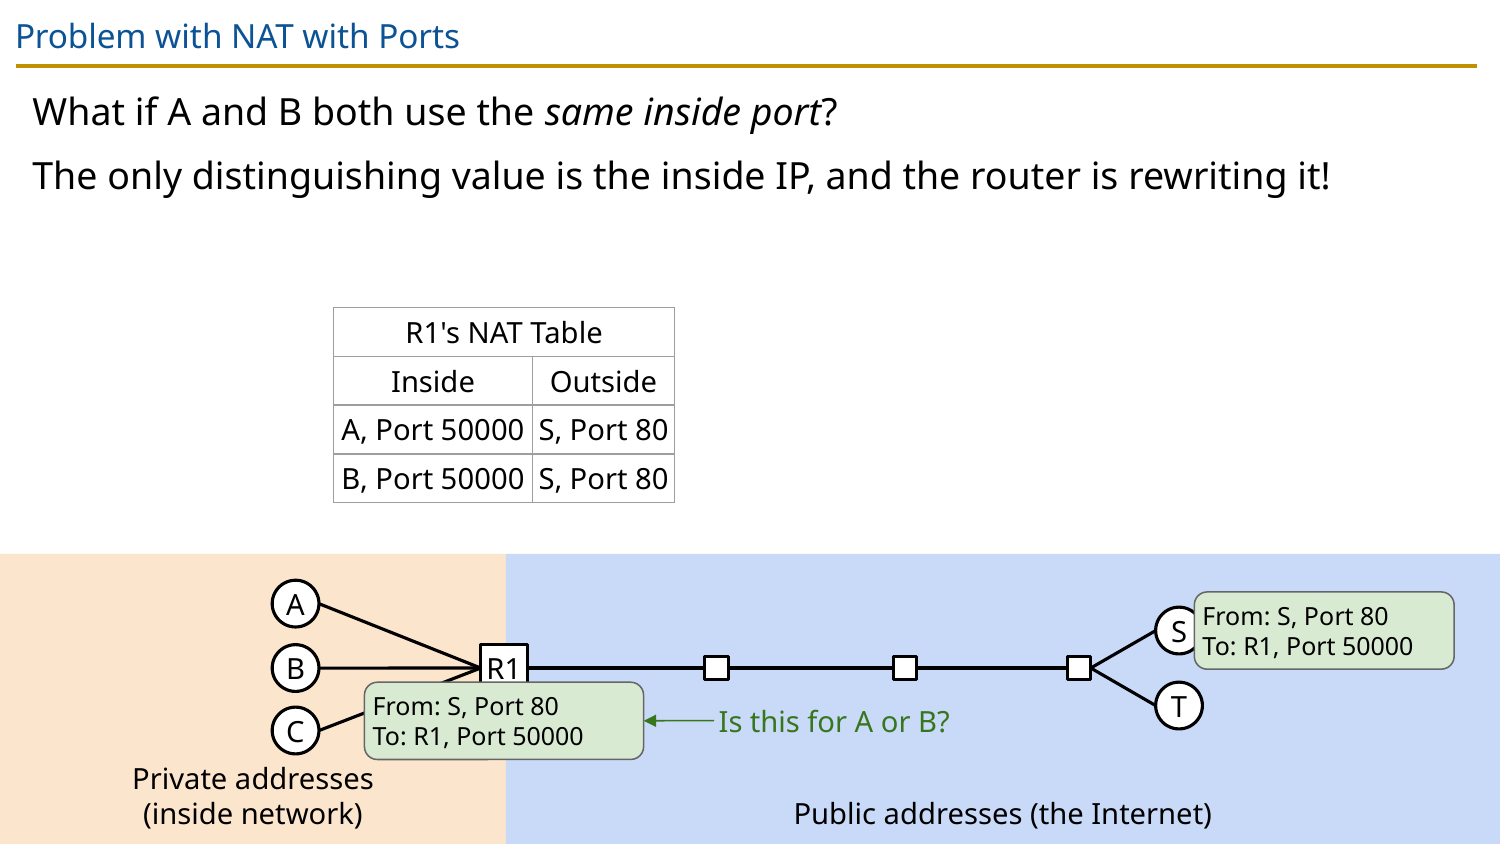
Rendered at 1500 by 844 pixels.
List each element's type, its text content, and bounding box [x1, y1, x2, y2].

table_cell Outside [533, 357, 674, 404]
table_header R1's NAT Table [334, 308, 674, 356]
text_box [1067, 656, 1085, 680]
text_box T [1156, 682, 1203, 729]
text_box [1090, 630, 1156, 667]
text_box [893, 656, 917, 680]
text_box C [272, 707, 319, 754]
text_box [318, 603, 481, 667]
text_box Public addresses (the Internet) [505, 553, 1500, 844]
text_box From: S, Port 80 To: R1, Port 50000 [364, 682, 644, 760]
table_cell B, Port 50000 [334, 455, 532, 502]
table_cell A, Port 50000 [334, 406, 532, 453]
table_cell S, Port 80 [533, 455, 674, 502]
table_cell S, Port 80 [533, 406, 674, 453]
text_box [318, 667, 481, 731]
list What if A and B both use the same inside port? The only distinguishing value is the inside IP, and the router is rewriting it! [17, 65, 1480, 280]
text_box Private addresses (inside network) [0, 553, 505, 844]
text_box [1090, 667, 1156, 706]
text_box A [272, 580, 319, 627]
text_box S [1155, 607, 1194, 654]
title Problem with NAT with Ports [0, 0, 1500, 65]
table_cell Inside [334, 357, 532, 404]
text_box B [272, 644, 313, 692]
text_box [704, 656, 729, 680]
text_box R1 [485, 644, 528, 682]
text_box From: S, Port 80 To: R1, Port 50000 [1194, 591, 1455, 670]
text_box Is this for A or B? [714, 698, 959, 743]
